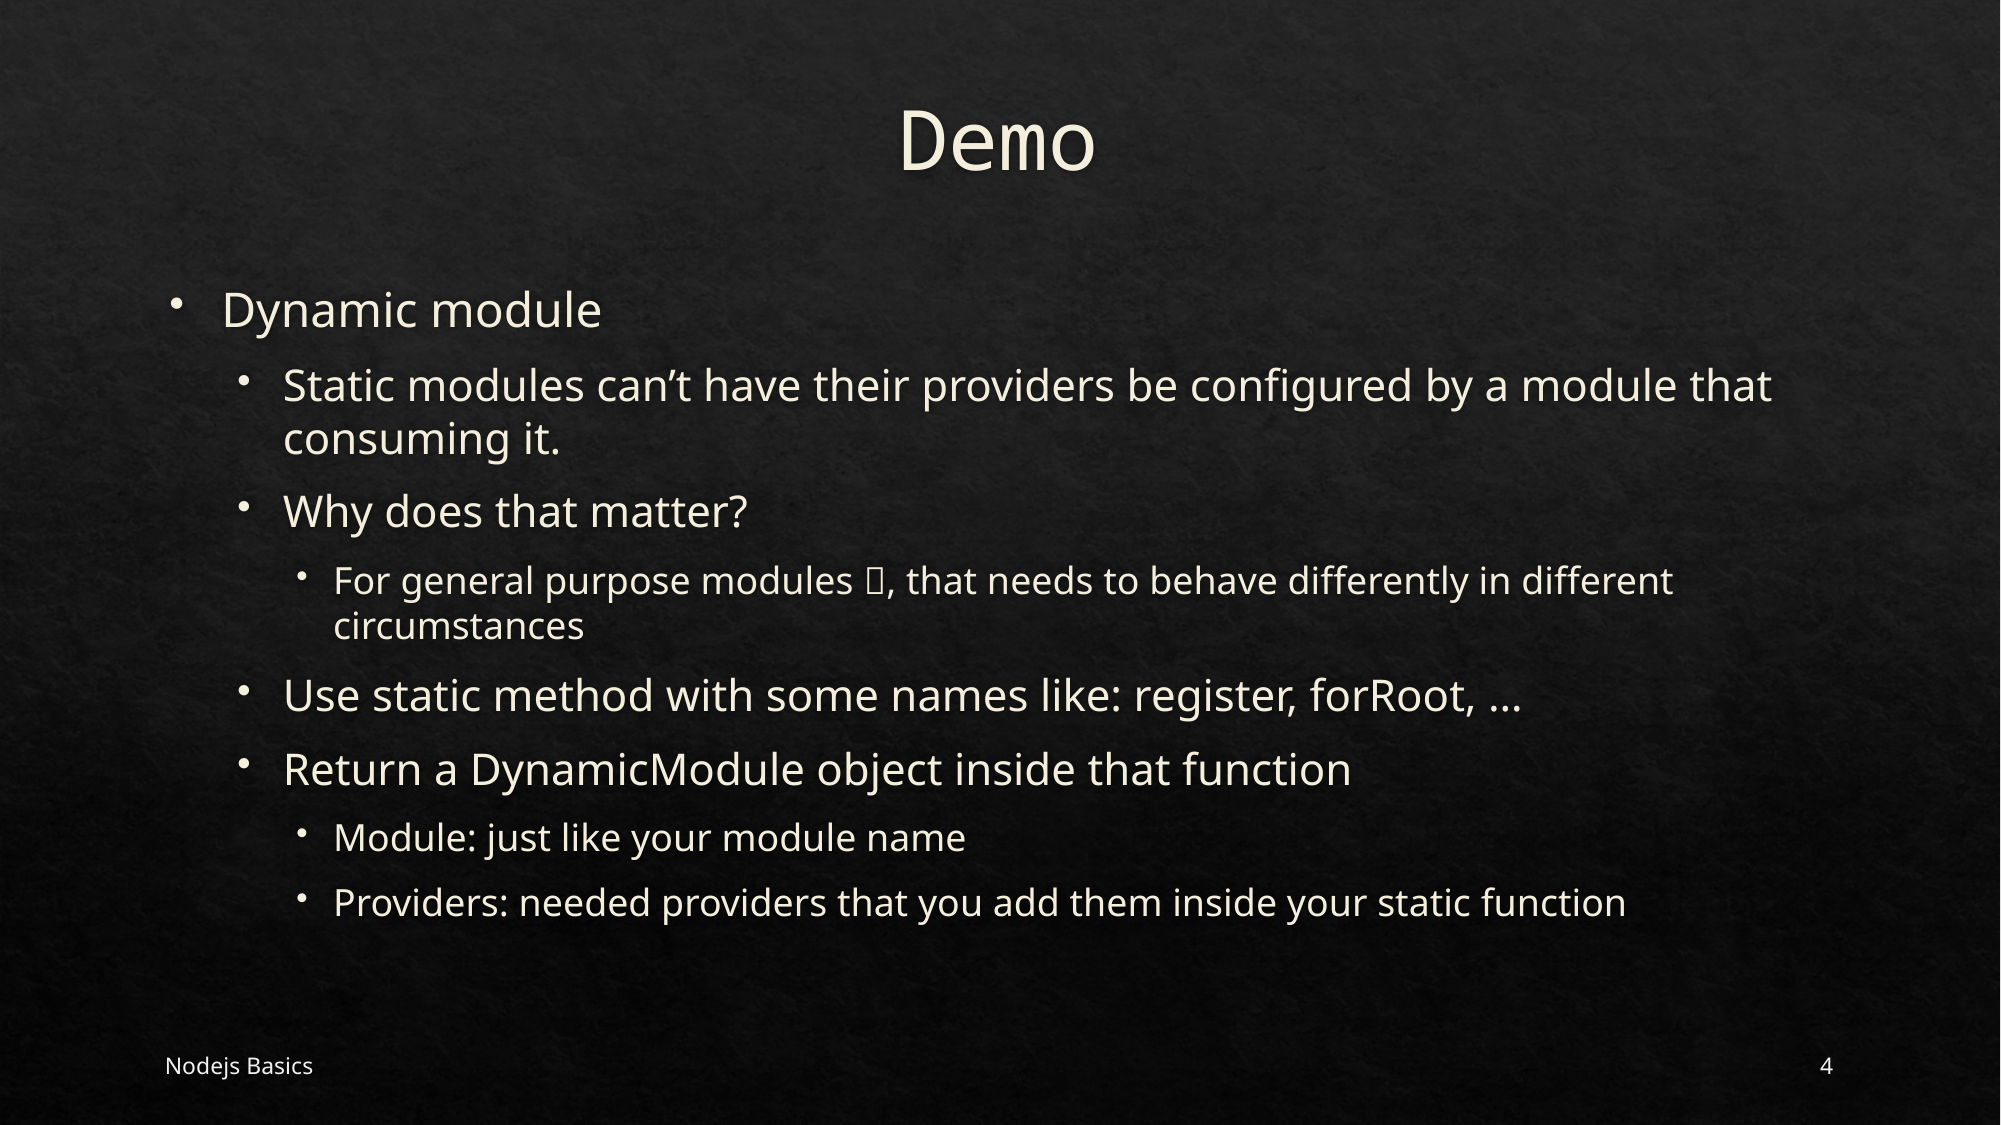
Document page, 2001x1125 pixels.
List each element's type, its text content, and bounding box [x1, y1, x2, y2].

slide_number 4 [1724, 1037, 1849, 1098]
footer Nodejs Basics [149, 1037, 1245, 1098]
list Dynamic module Static modules can’t have their providers be configured by a module that consuming it. Why does that matter? For general purpose modules , that needs to behave differently in different circumstances Use static method with some names like: register, forRoot, … Return a DynamicModule object inside that function Module: just like your module name Providers: needed providers that you add them inside your static function [149, 265, 1849, 1020]
title Demo [149, 39, 1849, 247]
